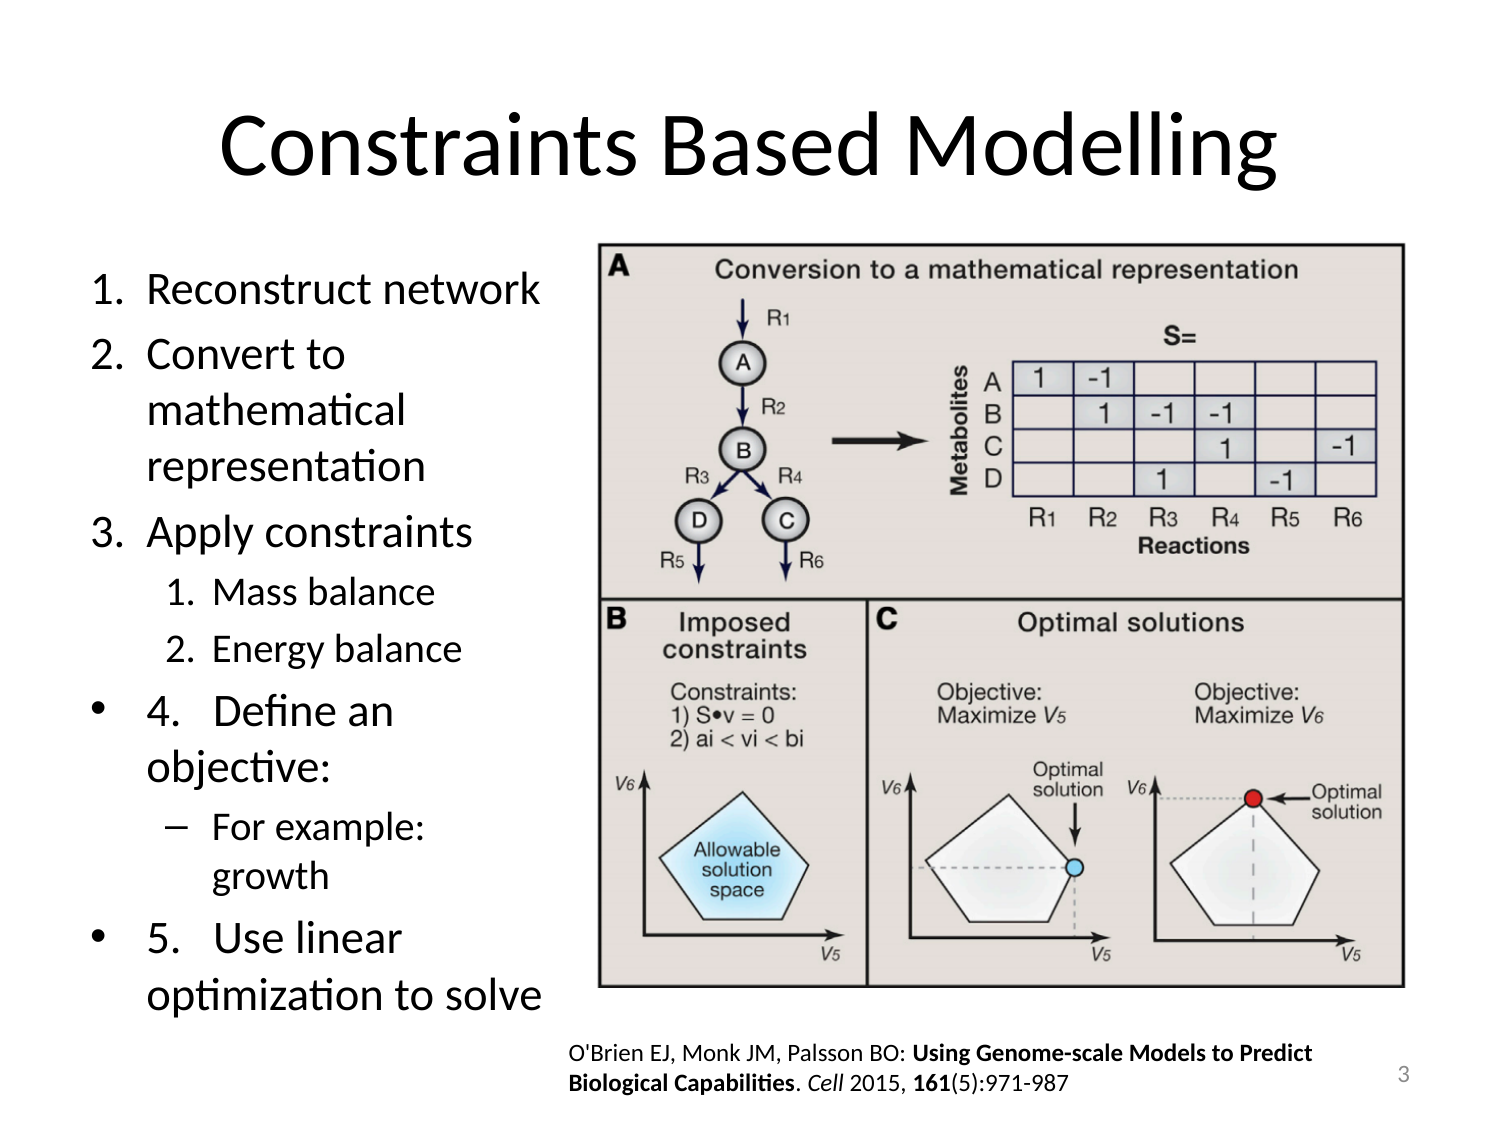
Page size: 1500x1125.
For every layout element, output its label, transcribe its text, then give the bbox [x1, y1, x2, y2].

slide_number 3 [1074, 1042, 1425, 1103]
text_box O'Brien EJ, Monk JM, Palsson BO: Using Genome-scale Models to Predict Biological Capabilities. Cell 2015, 161(5):971-987 [553, 1028, 1404, 1104]
picture [587, 237, 1409, 988]
list Reconstruct network Convert to mathematical representation Apply constraints Mass balance Energy balance 4. Define an objective: For example: growth 5. Use linear optimization to solve [75, 249, 563, 1042]
title Constraints Based Modelling [75, 45, 1425, 233]
